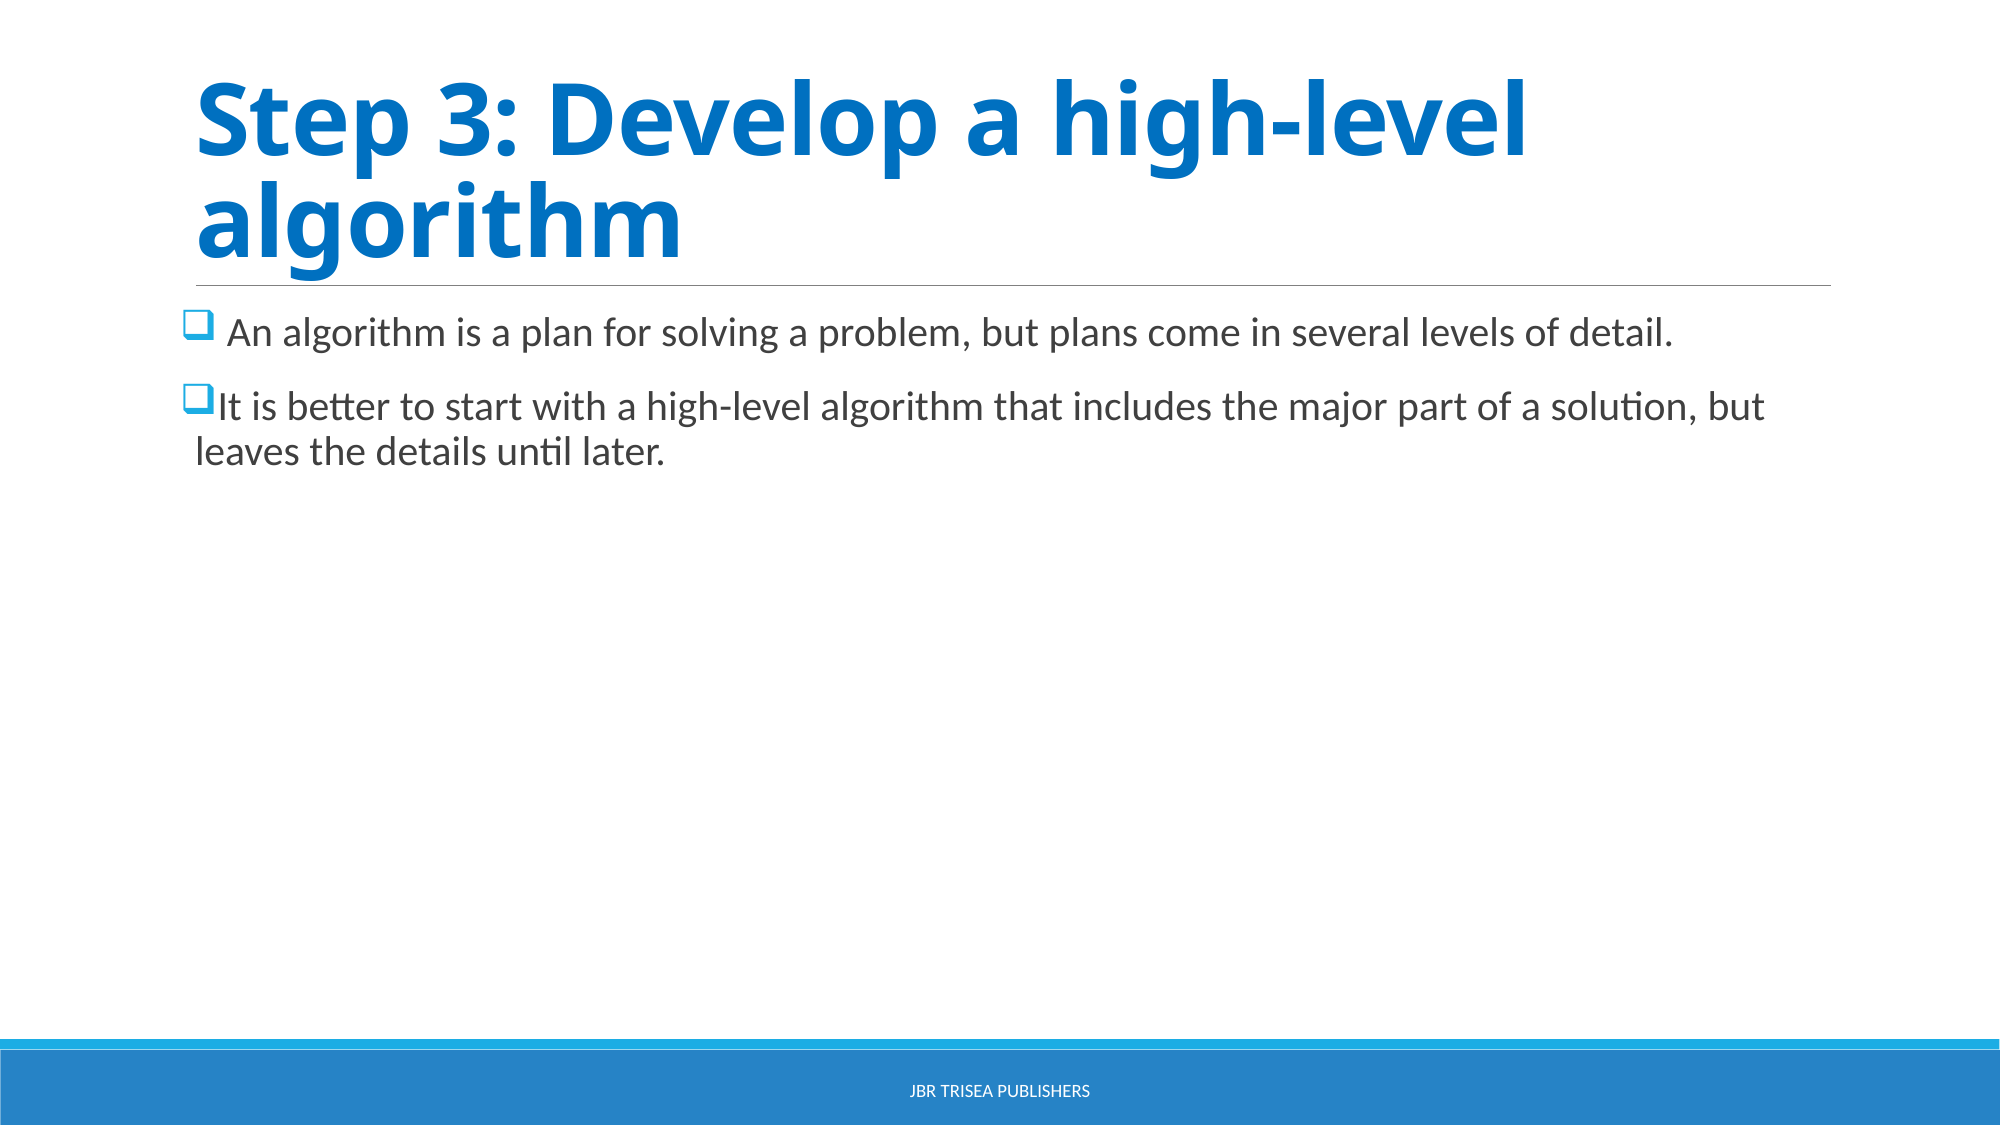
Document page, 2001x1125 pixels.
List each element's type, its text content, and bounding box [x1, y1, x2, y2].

footer JBR Trisea Publishers [604, 1059, 1396, 1120]
title Step 3: Develop a high-level algorithm [180, 47, 1830, 285]
list An algorithm is a plan for solving a problem, but plans come in several levels of detail. It is better to start with a high-level algorithm that includes the major part of a solution, but leaves the details until later. [180, 302, 1830, 963]
